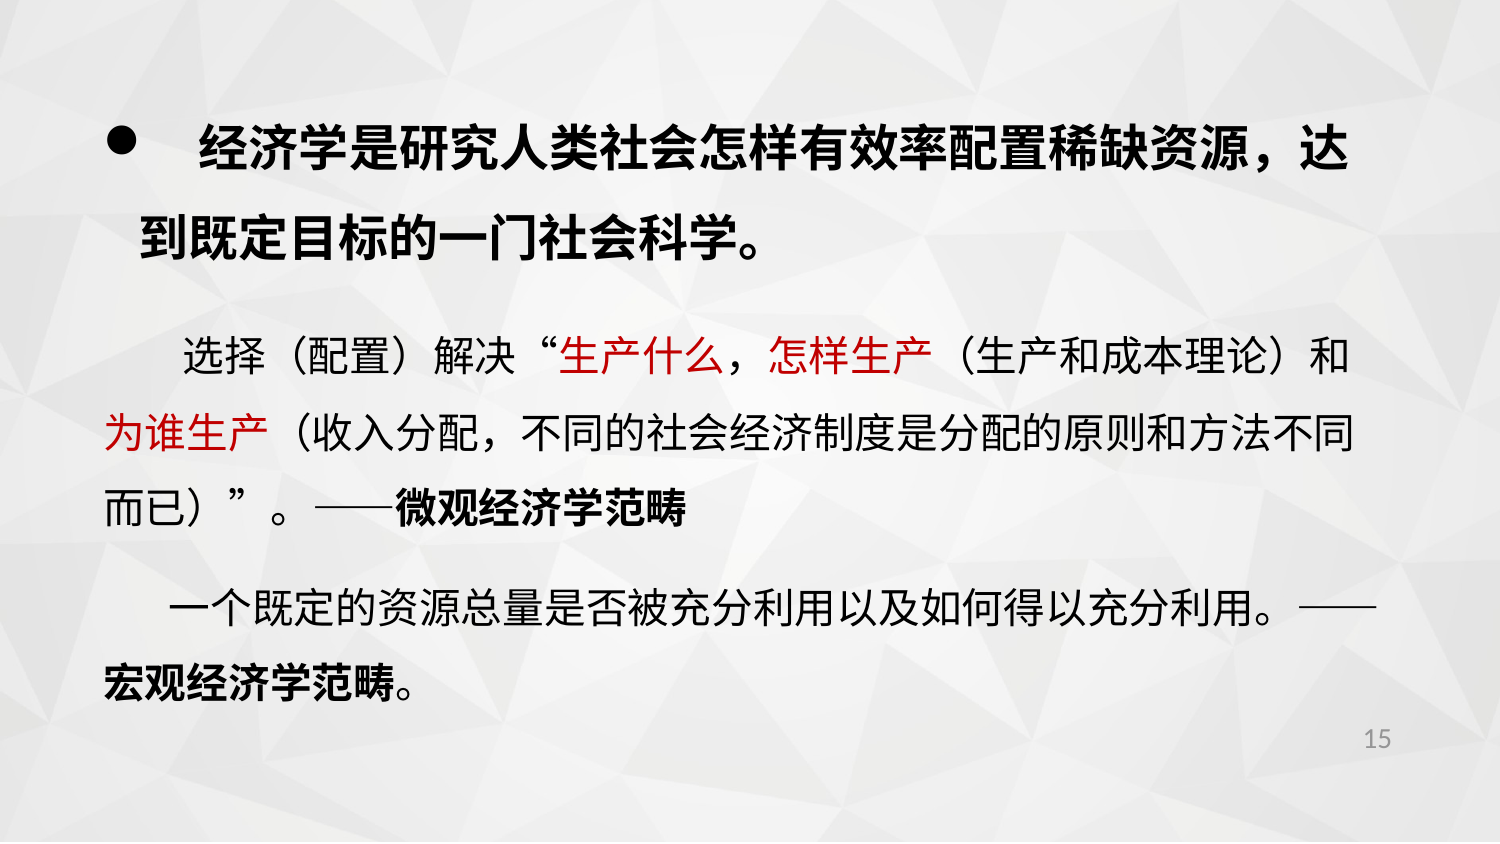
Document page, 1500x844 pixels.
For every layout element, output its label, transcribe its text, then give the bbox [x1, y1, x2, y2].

text_box 经济学是研究人类社会怎样有效率配置稀缺资源，达到既定目标的一门社会科学。 选择（配置）解决“生产什么，怎样生产（生产和成本理论）和为谁生产（收入分配，不同的社会经济制度是分配的原则和方法不同而已）”。——微观经济学范畴 一个既定的资源总量是否被充分利用以及如何得以充分利用。——宏观经济学范畴。 [88, 79, 1407, 714]
slide_number 15 [1347, 711, 1471, 753]
picture [0, 0, 1500, 842]
